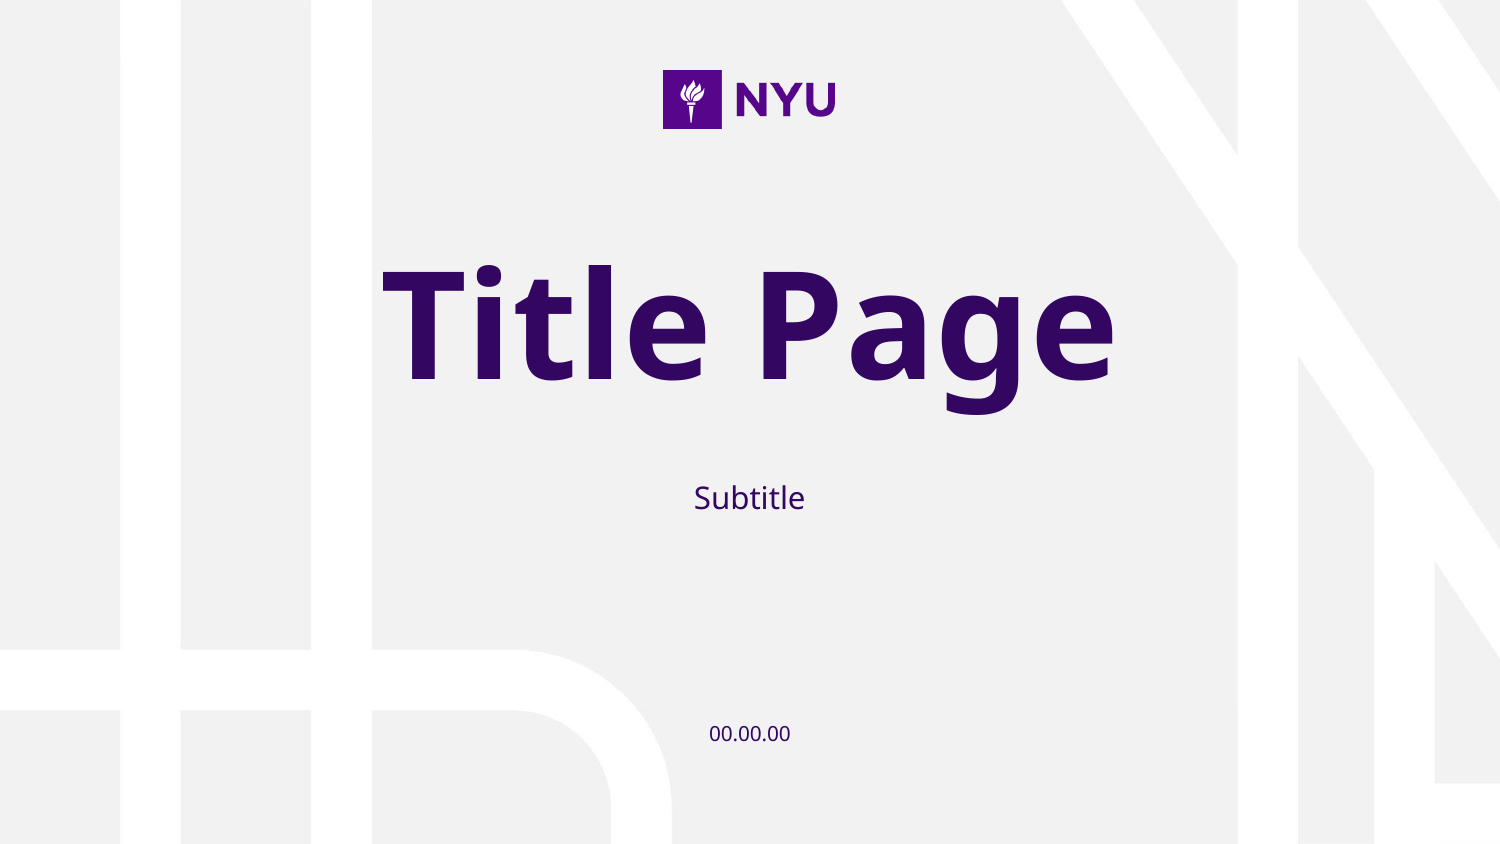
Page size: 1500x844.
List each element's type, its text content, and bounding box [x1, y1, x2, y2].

list 00.00.00 [409, 701, 1091, 752]
title Title Page [148, 205, 1352, 468]
picture [0, 0, 1500, 844]
subtitle Subtitle [409, 457, 1091, 573]
